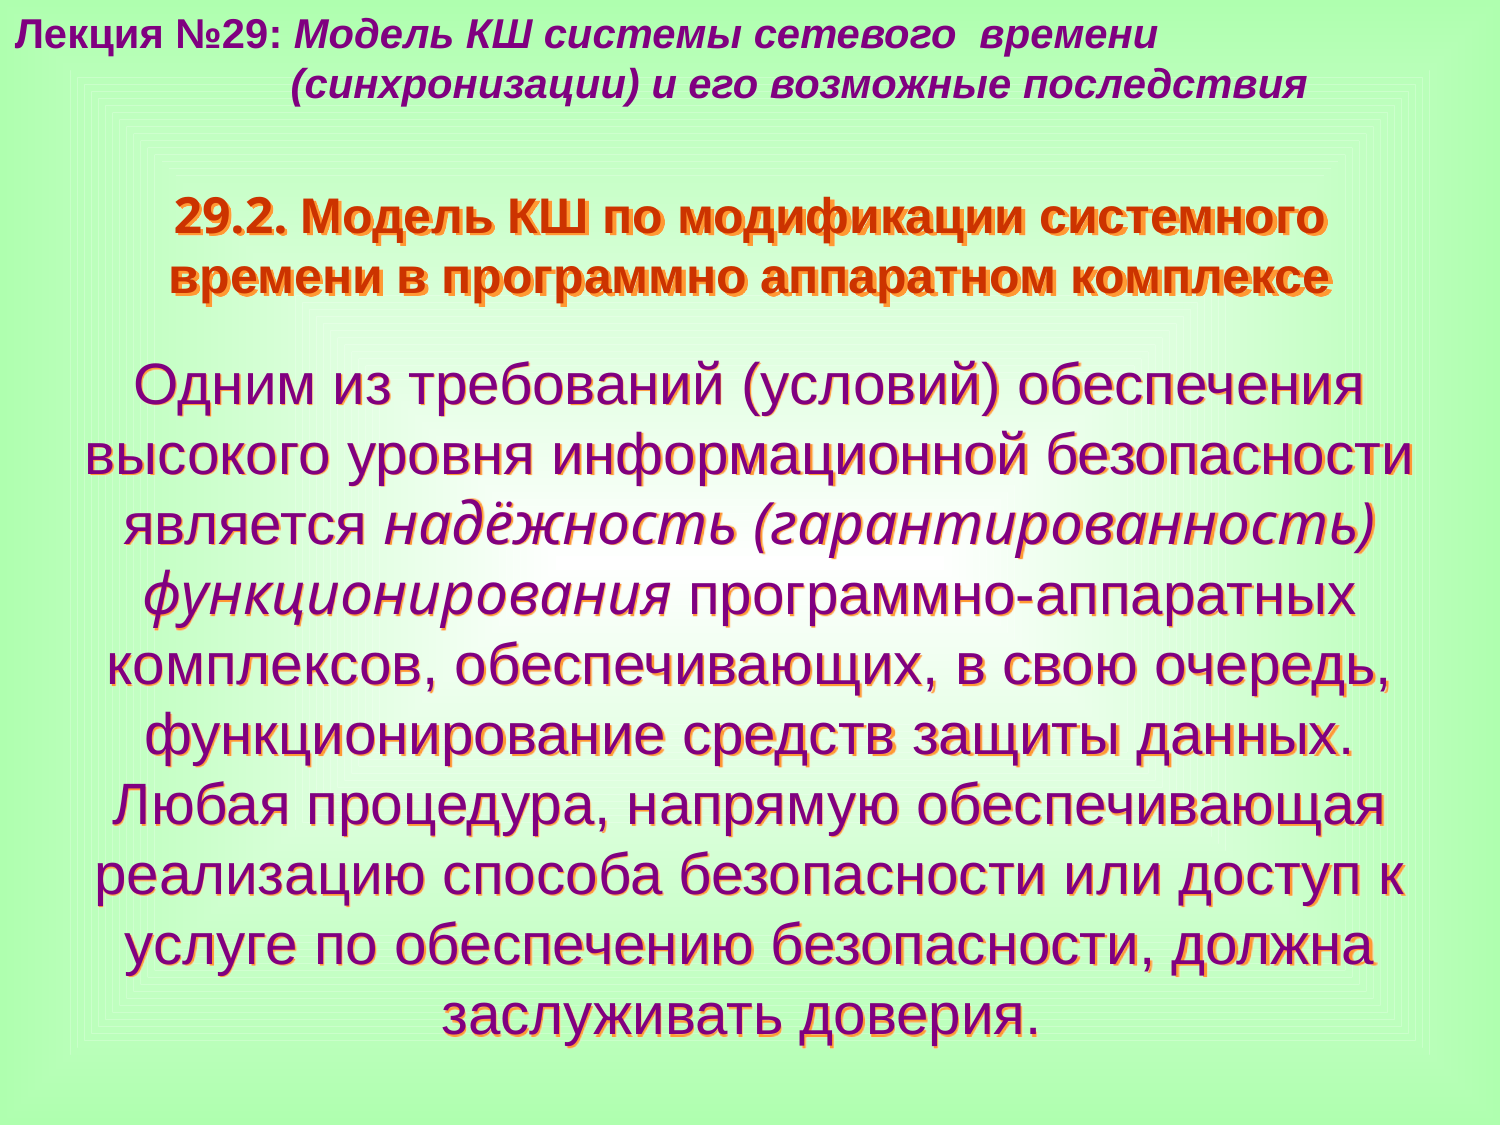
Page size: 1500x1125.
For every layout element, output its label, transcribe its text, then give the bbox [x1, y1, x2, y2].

text_box Лекция №29: Модель КШ системы сетевого времени (синхронизации) и его возможные последствия [0, 0, 1500, 115]
text_box 29.2. Модель КШ по модификации системного времени в программно аппаратном комплексе [0, 176, 1500, 311]
text_box Одним из требований (условий) обеспечения высокого уровня информационной безопасности является надёжность (гарантированность) функционирования программно-аппаратных комплексов, обеспечивающих, в свою очередь, функционирование средств защиты данных. Любая процедура, напрямую обеспечивающая реализацию способа безопасности или доступ к услуге по обеспечению безопасности, должна заслуживать доверия. [40, 338, 1459, 1054]
